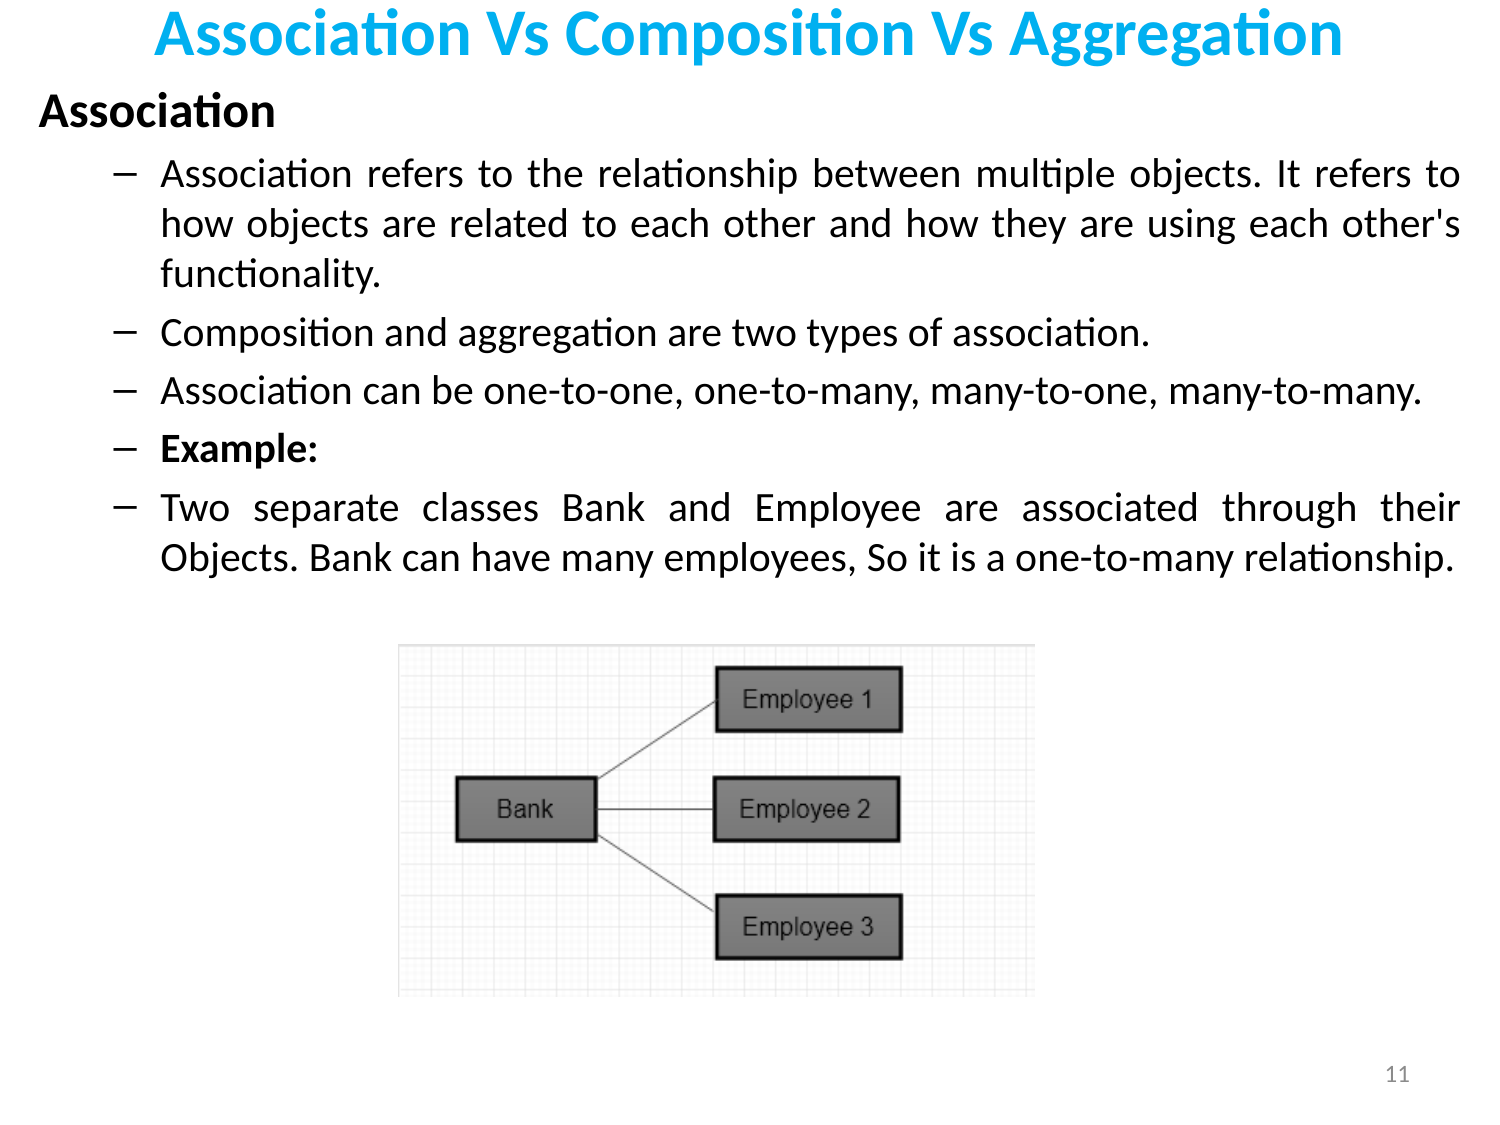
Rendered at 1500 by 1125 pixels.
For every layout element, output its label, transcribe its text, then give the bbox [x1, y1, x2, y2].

title Association Vs Composition Vs Aggregation [74, 0, 1426, 71]
list Association Association refers to the relationship between multiple objects. It refers to how objects are related to each other and how they are using each other's functionality. Composition and aggregation are two types of association. Association can be one-to-one, one-to-many, many-to-one, many-to-many. Example: Two separate classes Bank and Employee are associated through their Objects. Bank can have many employees, So it is a one-to-many relationship. [23, 70, 1477, 860]
slide_number 11 [1074, 1042, 1425, 1103]
picture [398, 644, 1035, 997]
